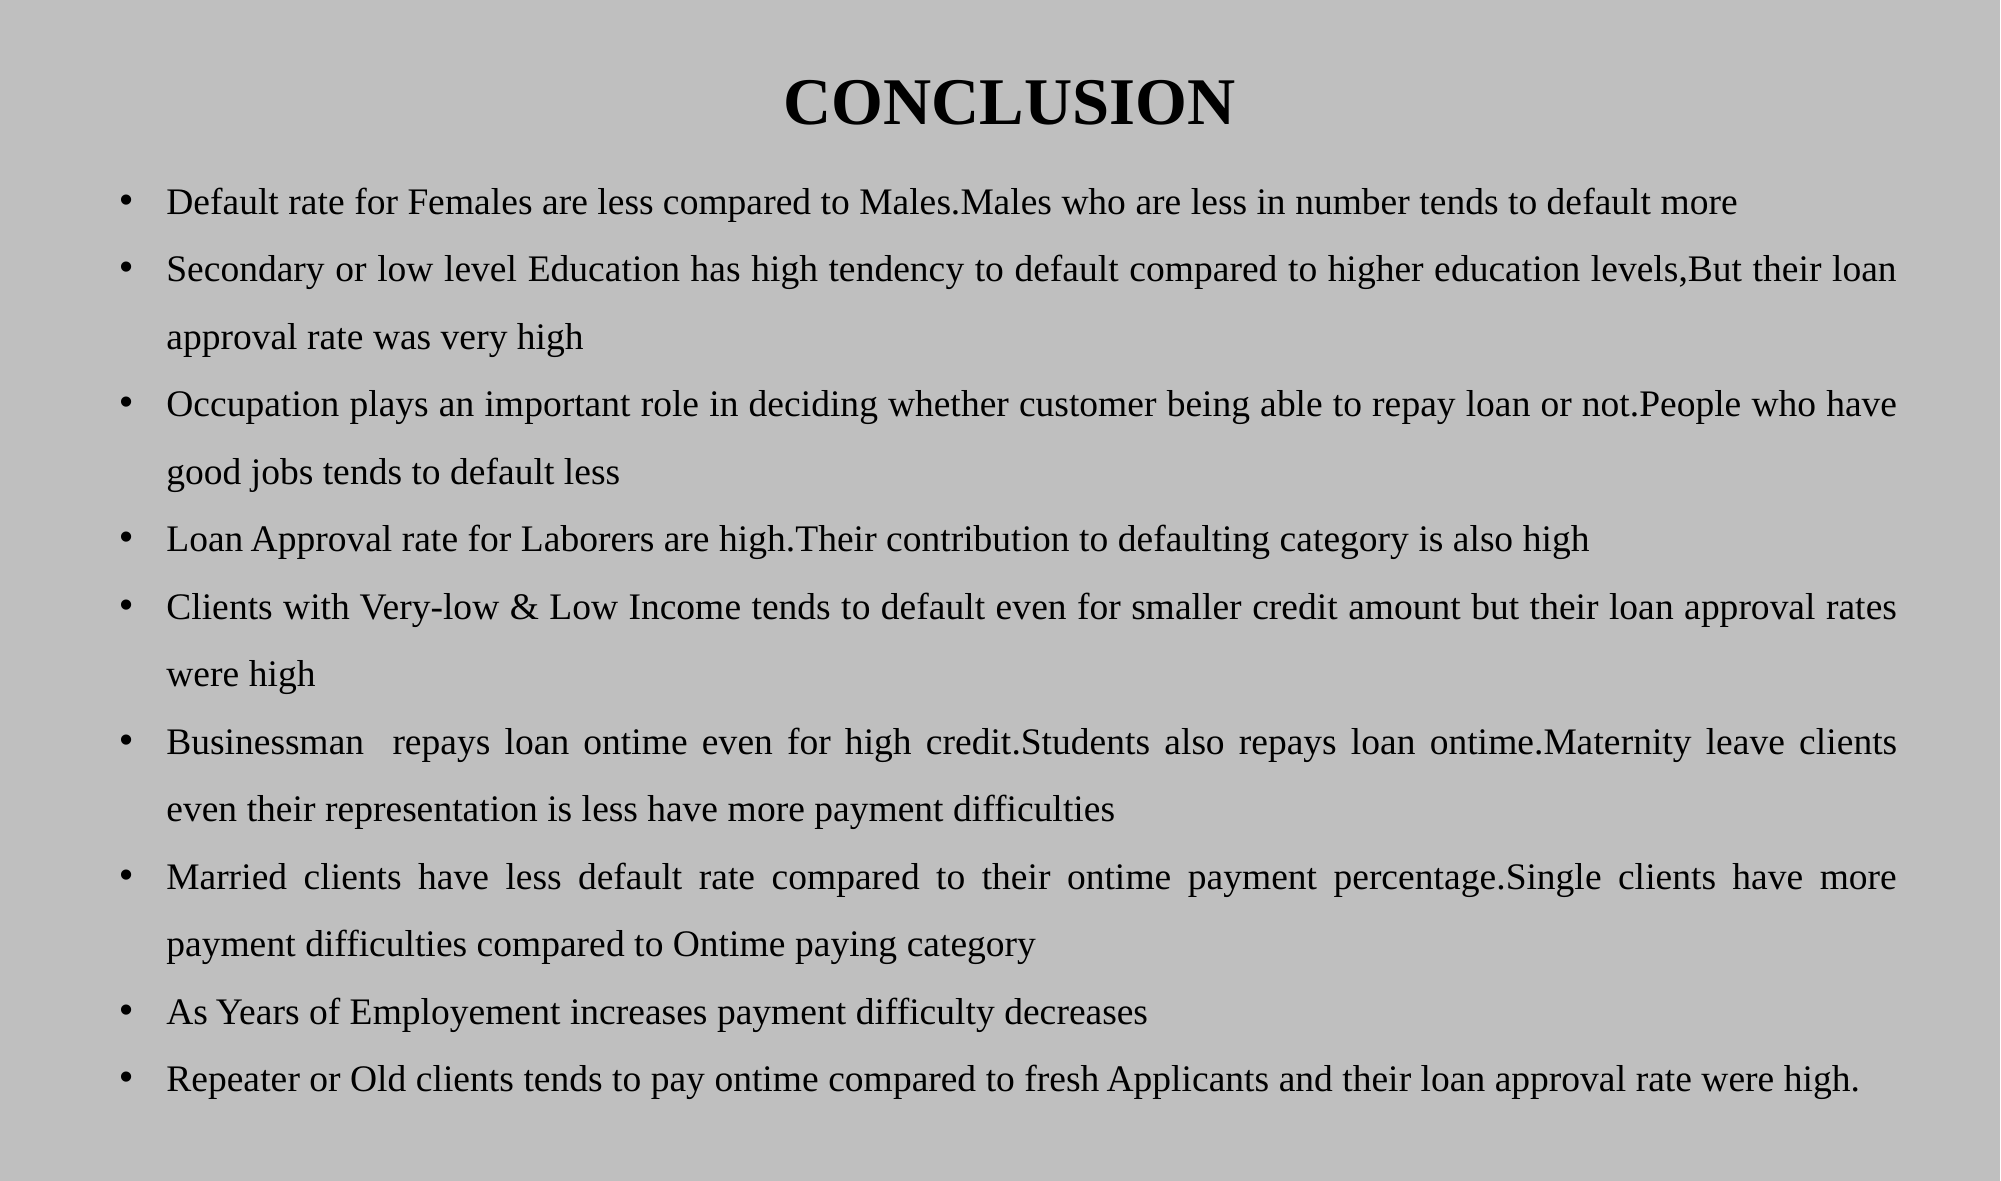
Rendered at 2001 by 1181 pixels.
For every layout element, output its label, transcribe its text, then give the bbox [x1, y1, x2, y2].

text_box Default rate for Females are less compared to Males.Males who are less in number tends to default more Secondary or low level Education has high tendency to default compared to higher education levels,But their loan approval rate was very high Occupation plays an important role in deciding whether customer being able to repay loan or not.People who have good jobs tends to default less Loan Approval rate for Laborers are high.Their contribution to defaulting category is also high Clients with Very-low & Low Income tends to default even for smaller credit amount but their loan approval rates were high Businessman repays loan ontime even for high credit.Students also repays loan ontime.Maternity leave clients even their representation is less have more payment difficulties Married clients have less default rate compared to their ontime payment percentage.Single clients have more payment difficulties compared to Ontime paying category As Years of Employement increases payment difficulty decreases Repeater or Old clients tends to pay ontime compared to fresh Applicants and their loan approval rate were high. [104, 146, 1915, 1181]
title CONCLUSION [228, 40, 1791, 146]
